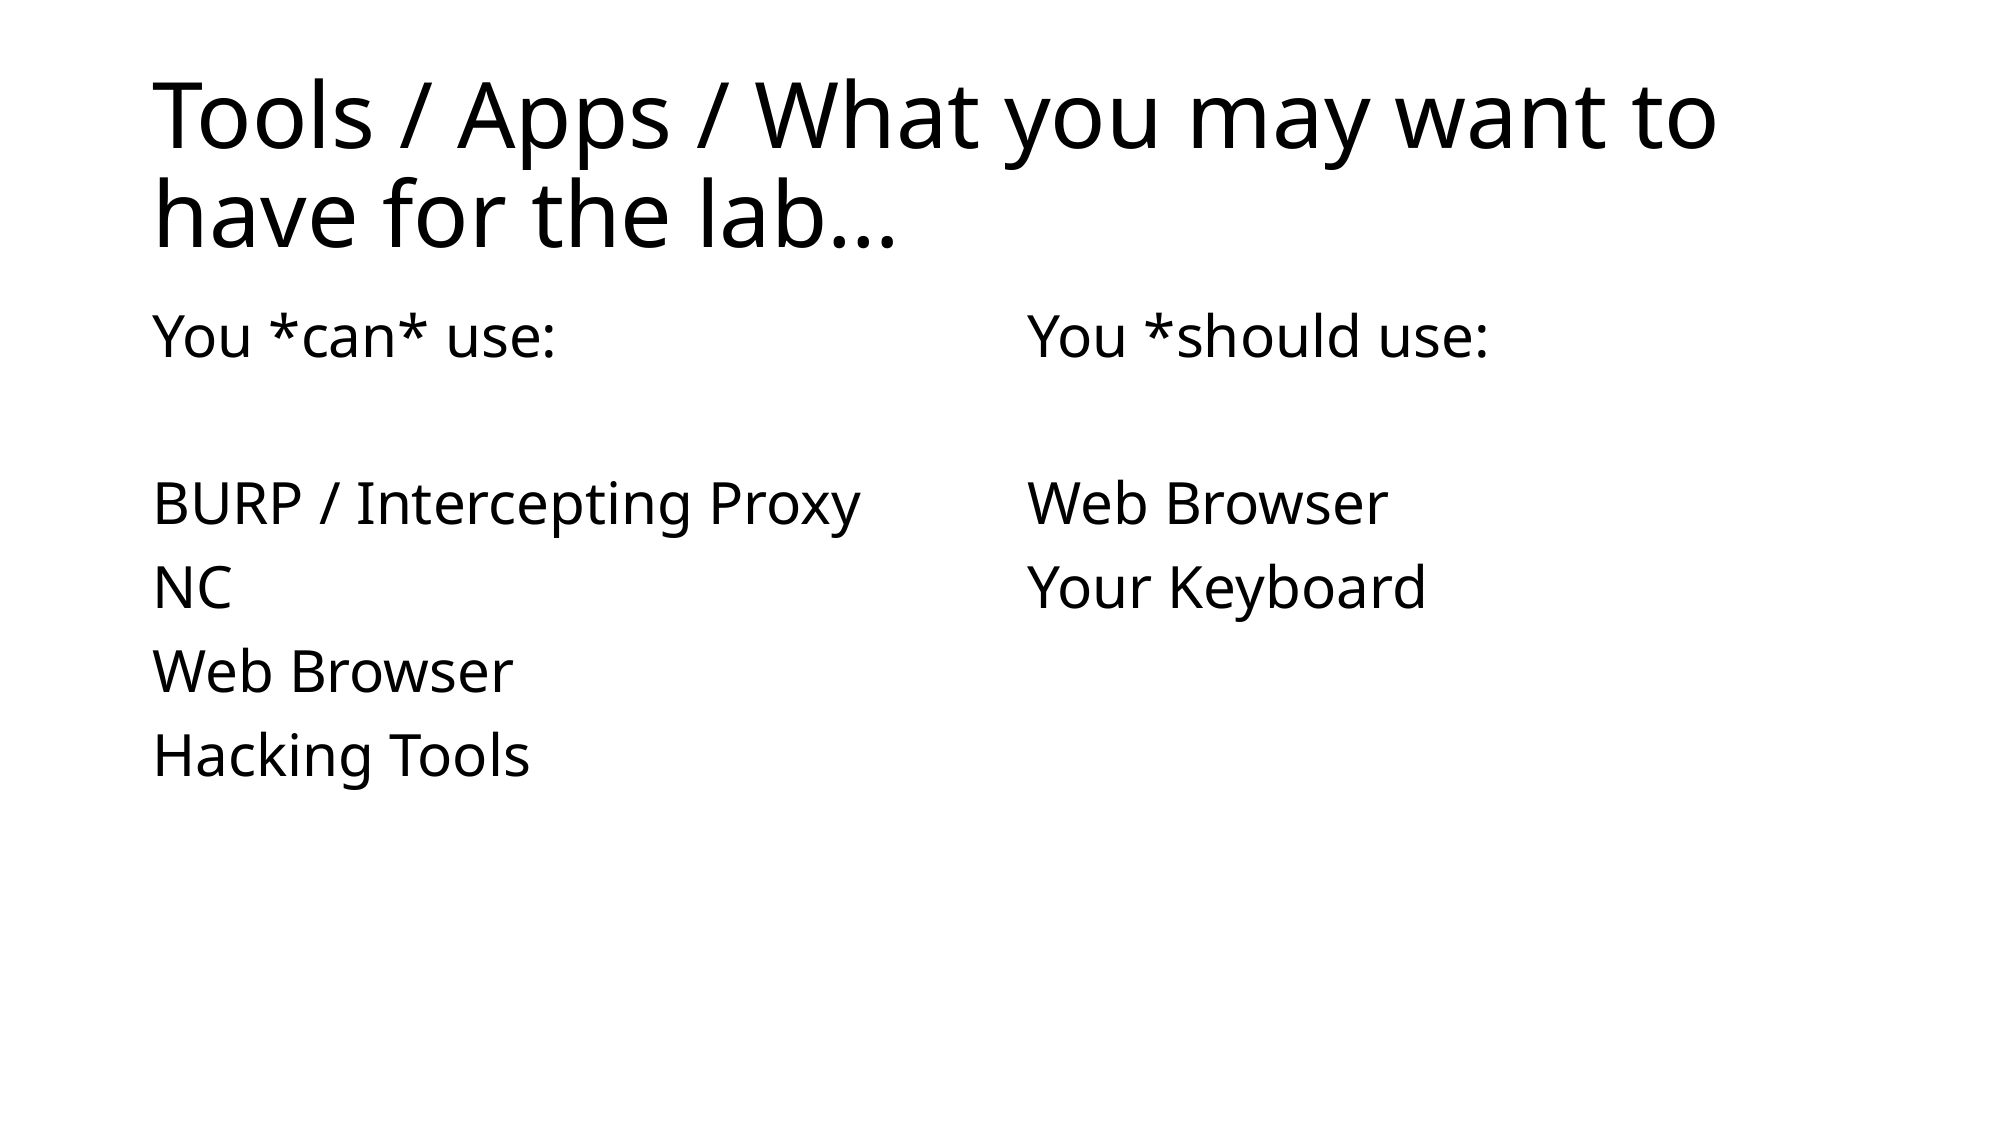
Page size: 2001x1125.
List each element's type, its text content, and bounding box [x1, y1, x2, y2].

list You *should use: Web Browser Your Keyboard [1012, 299, 1863, 1014]
title Tools / Apps / What you may want to have for the lab… [137, 59, 1863, 278]
list You *can* use: BURP / Intercepting Proxy NC Web Browser Hacking Tools [137, 299, 988, 1014]
